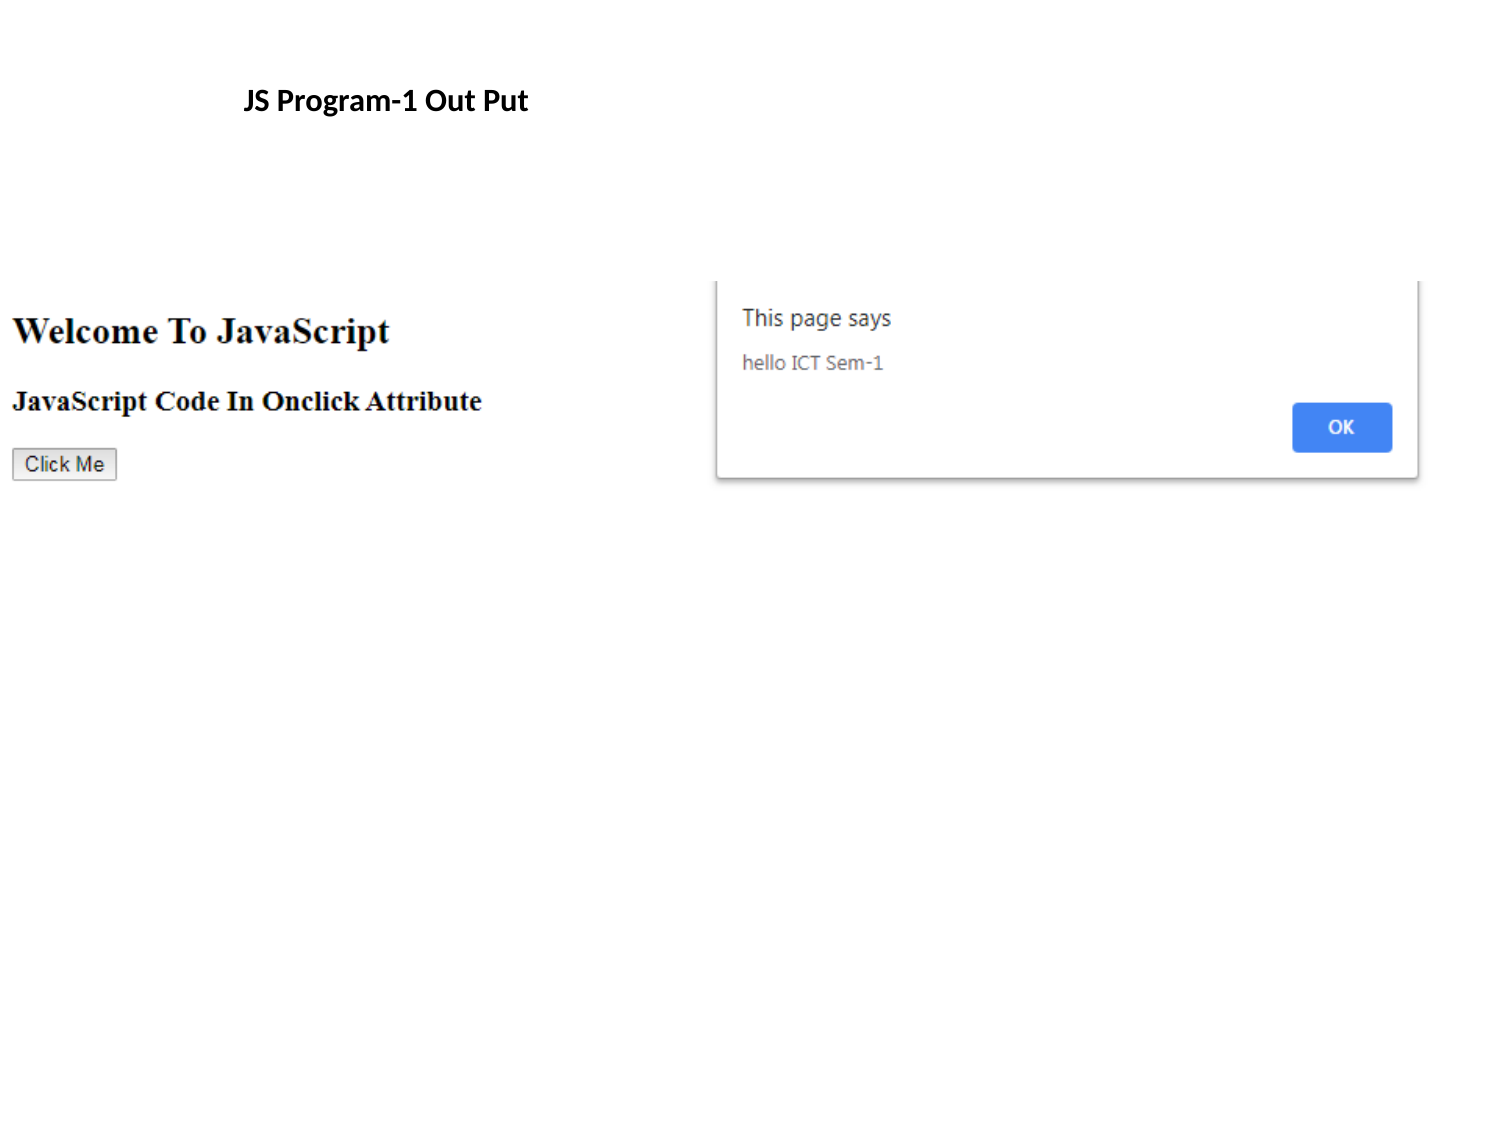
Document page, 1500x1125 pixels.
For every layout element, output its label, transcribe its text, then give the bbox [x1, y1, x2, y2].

text_box JS Program-1 Out Put [46, 70, 727, 223]
picture [0, 280, 1449, 1069]
